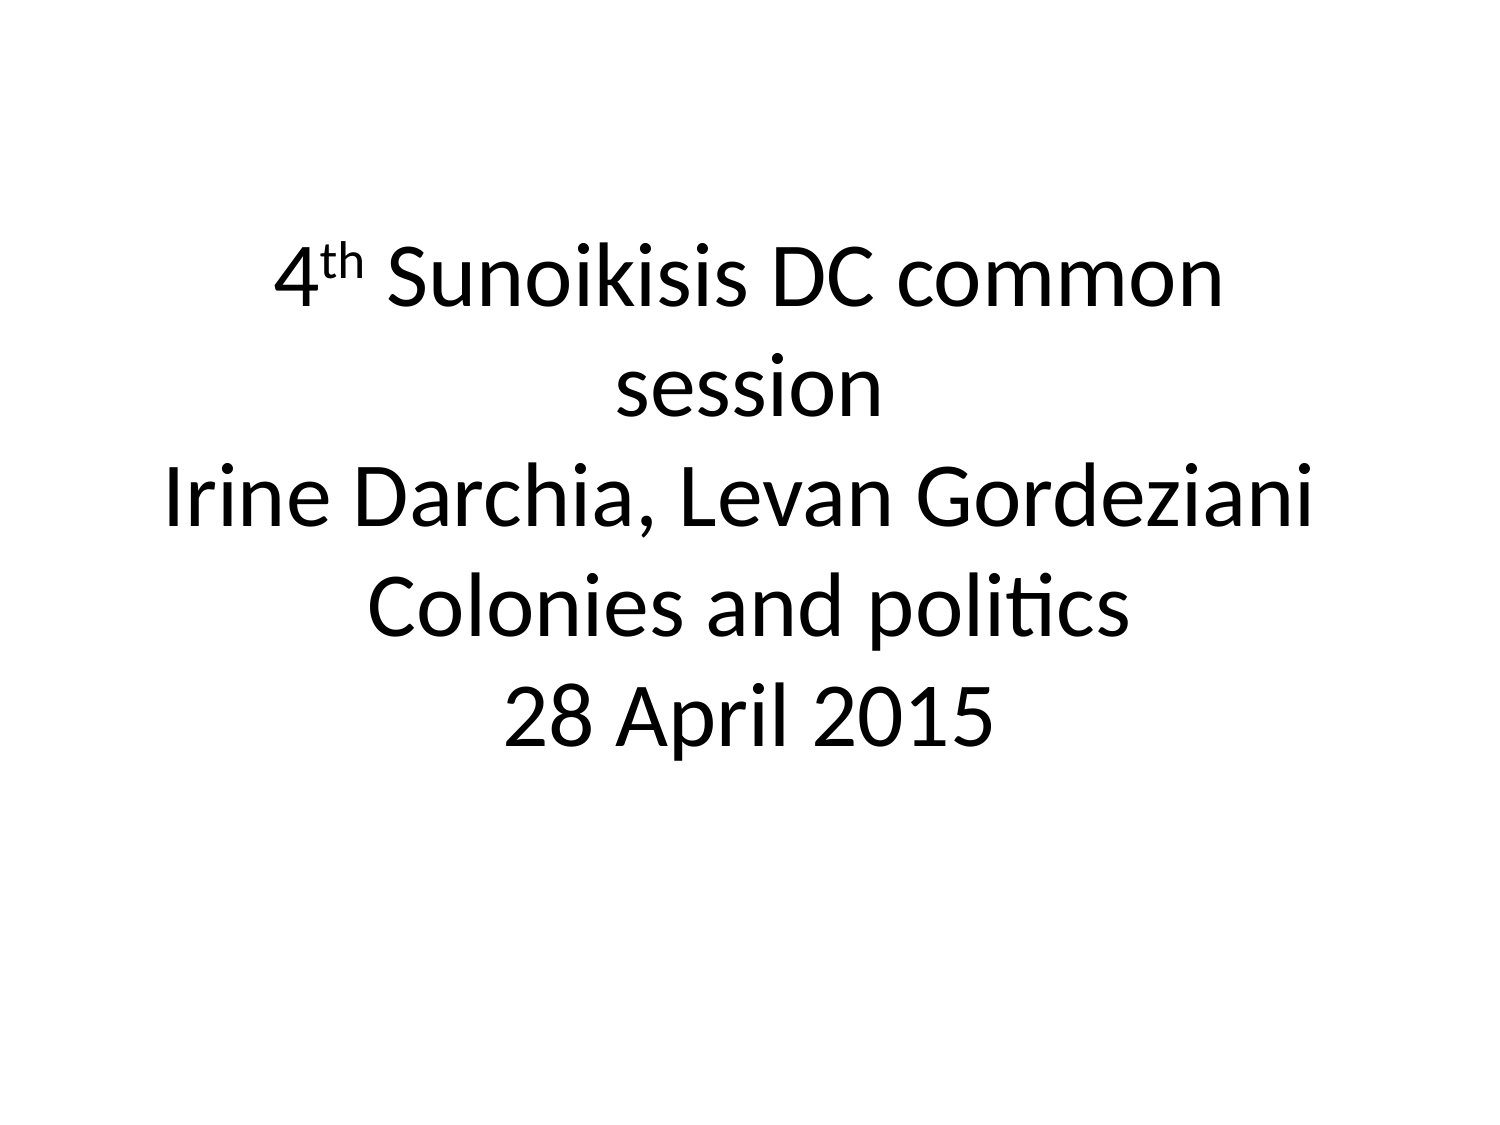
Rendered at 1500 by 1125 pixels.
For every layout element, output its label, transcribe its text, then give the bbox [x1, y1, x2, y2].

title 4th Sunoikisis DC common session Irine Darchia, Levan Gordeziani Colonies and politics 28 April 2015 [112, 149, 1388, 941]
